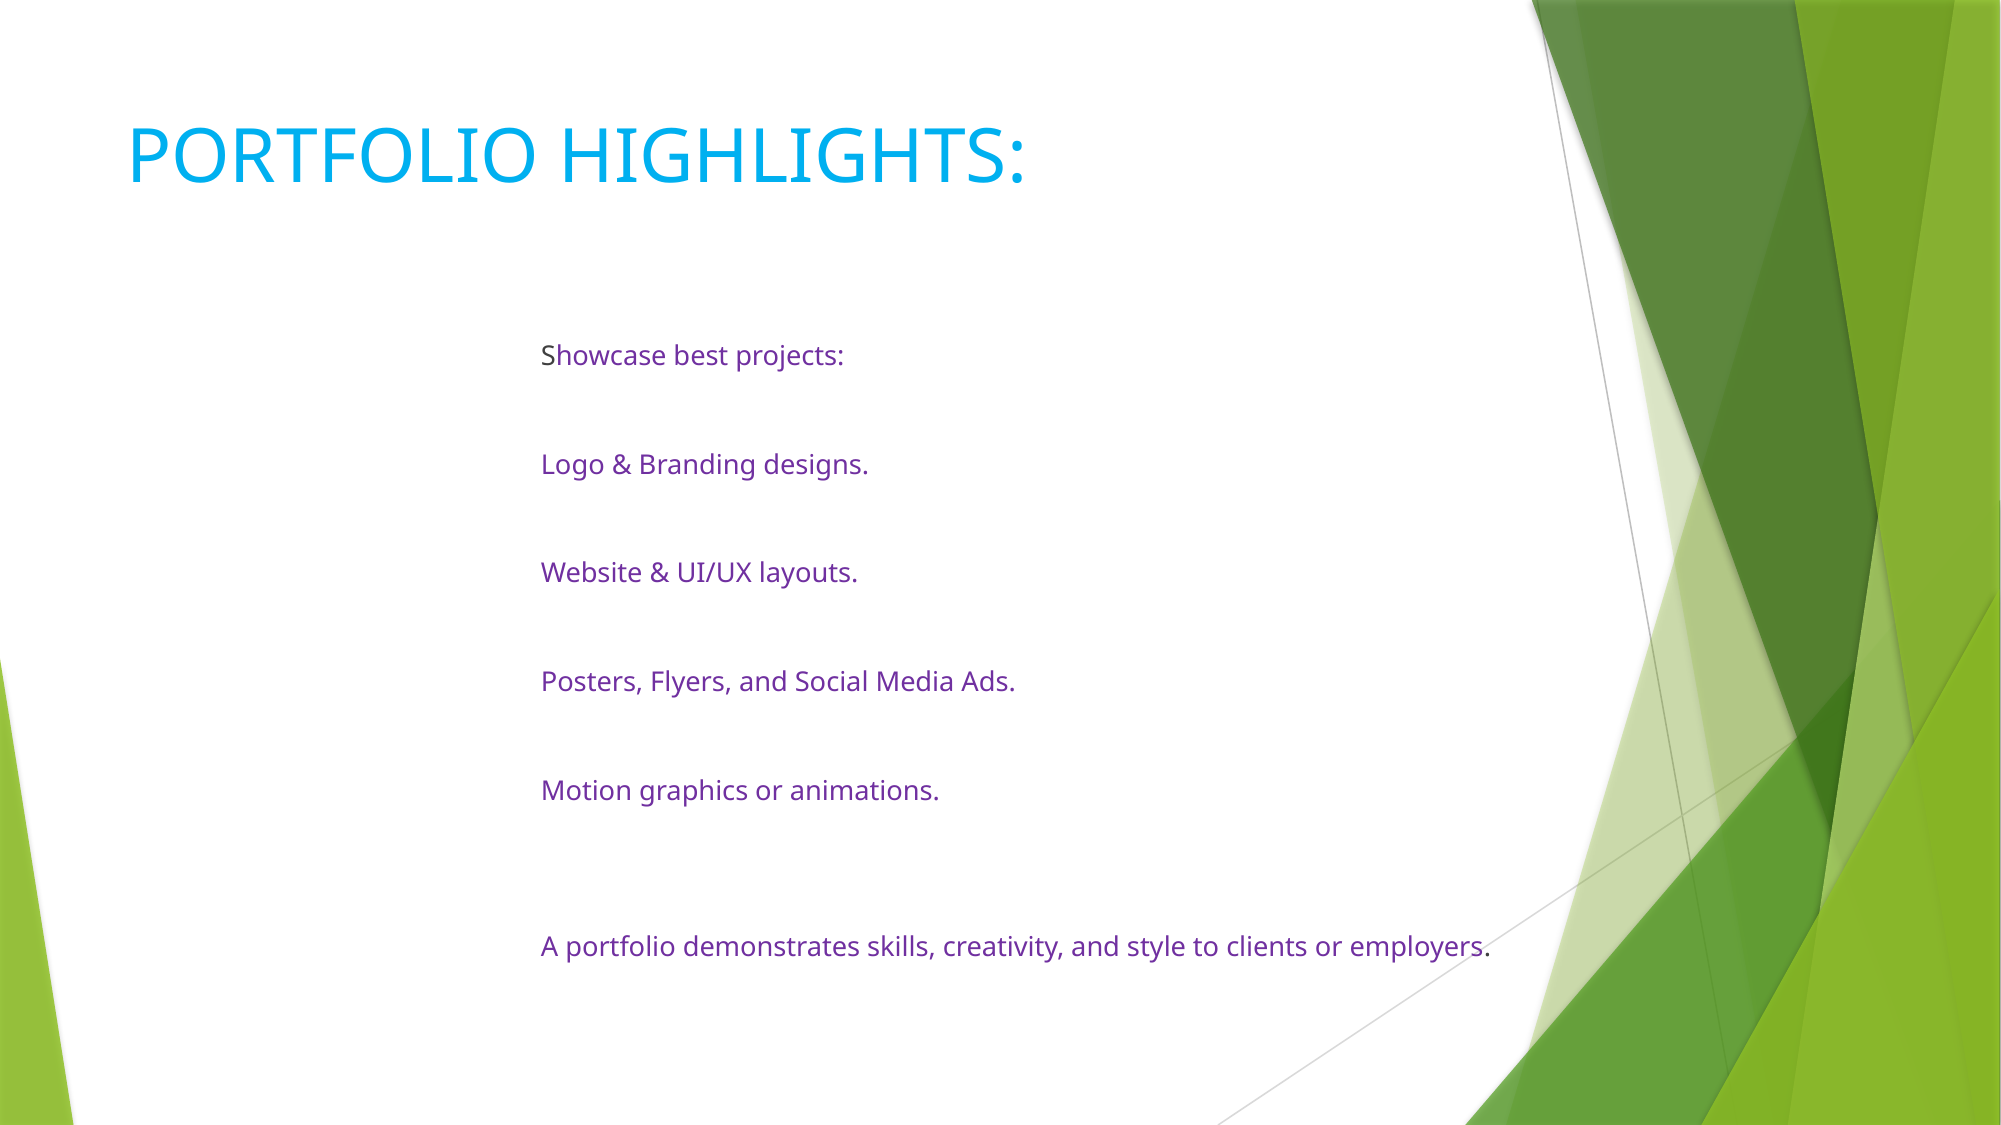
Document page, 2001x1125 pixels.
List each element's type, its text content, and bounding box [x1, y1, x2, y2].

title PORTFOLIO HIGHLIGHTS: [111, 99, 1522, 317]
list Showcase best projects: Logo & Branding designs. Website & UI/UX layouts. Posters, Flyers, and Social Media Ads. Motion graphics or animations. A portfolio demonstrates skills, creativity, and style to clients or employers. [525, 330, 1810, 973]
